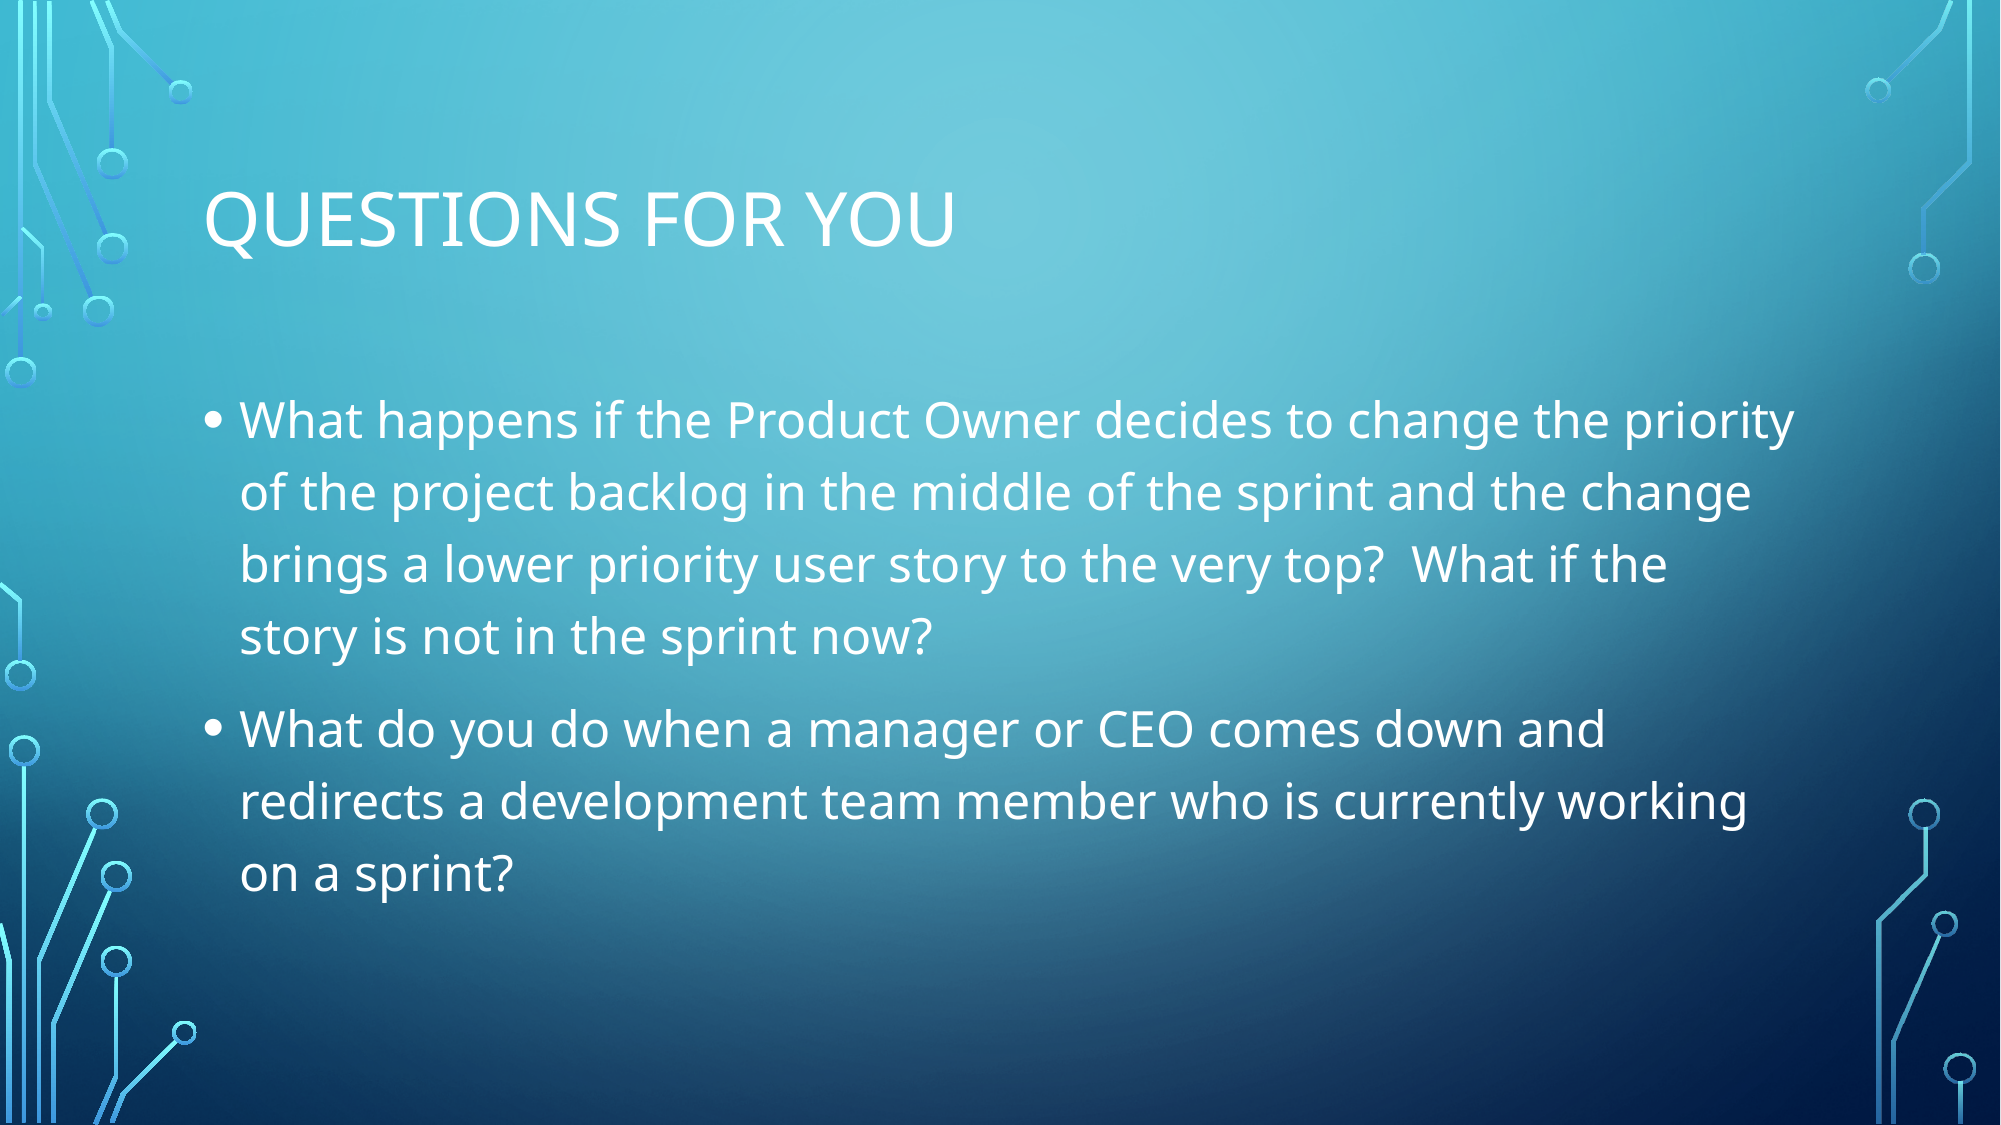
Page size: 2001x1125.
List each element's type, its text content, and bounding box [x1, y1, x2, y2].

list What happens if the Product Owner decides to change the priority of the project backlog in the middle of the sprint and the change brings a lower priority user story to the very top? What if the story is not in the sprint now? What do you do when a manager or CEO comes down and redirects a development team member who is currently working on a sprint? [187, 369, 1813, 950]
title Questions for you [187, 101, 1813, 344]
